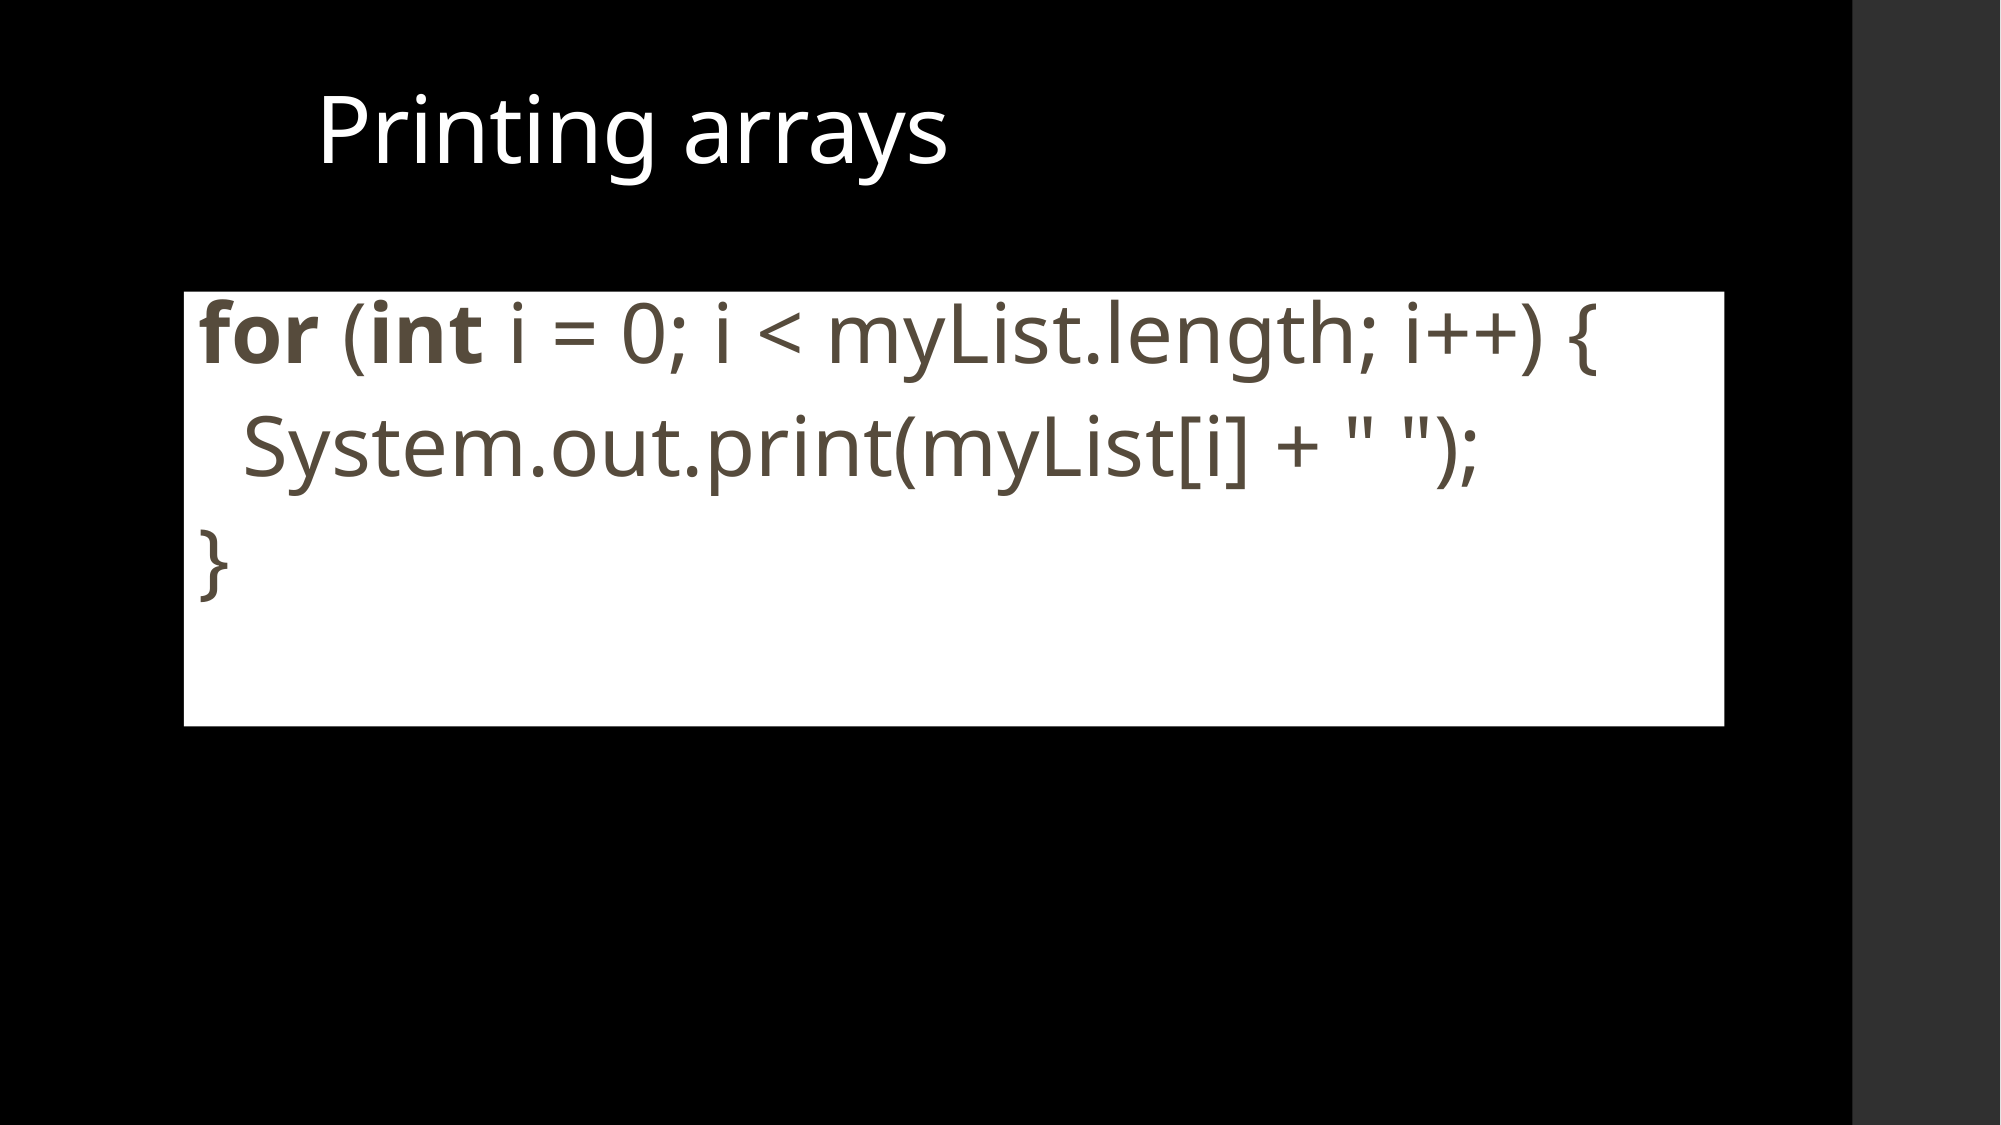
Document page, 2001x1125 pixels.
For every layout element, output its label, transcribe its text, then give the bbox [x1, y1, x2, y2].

text_box [737, 412, 2000, 473]
text_box [799, 487, 2000, 548]
title Printing arrays [300, 62, 1706, 191]
list for (int i = 0; i < myList.length; i++) { System.out.print(myList[i] + " "); } [183, 291, 1725, 727]
